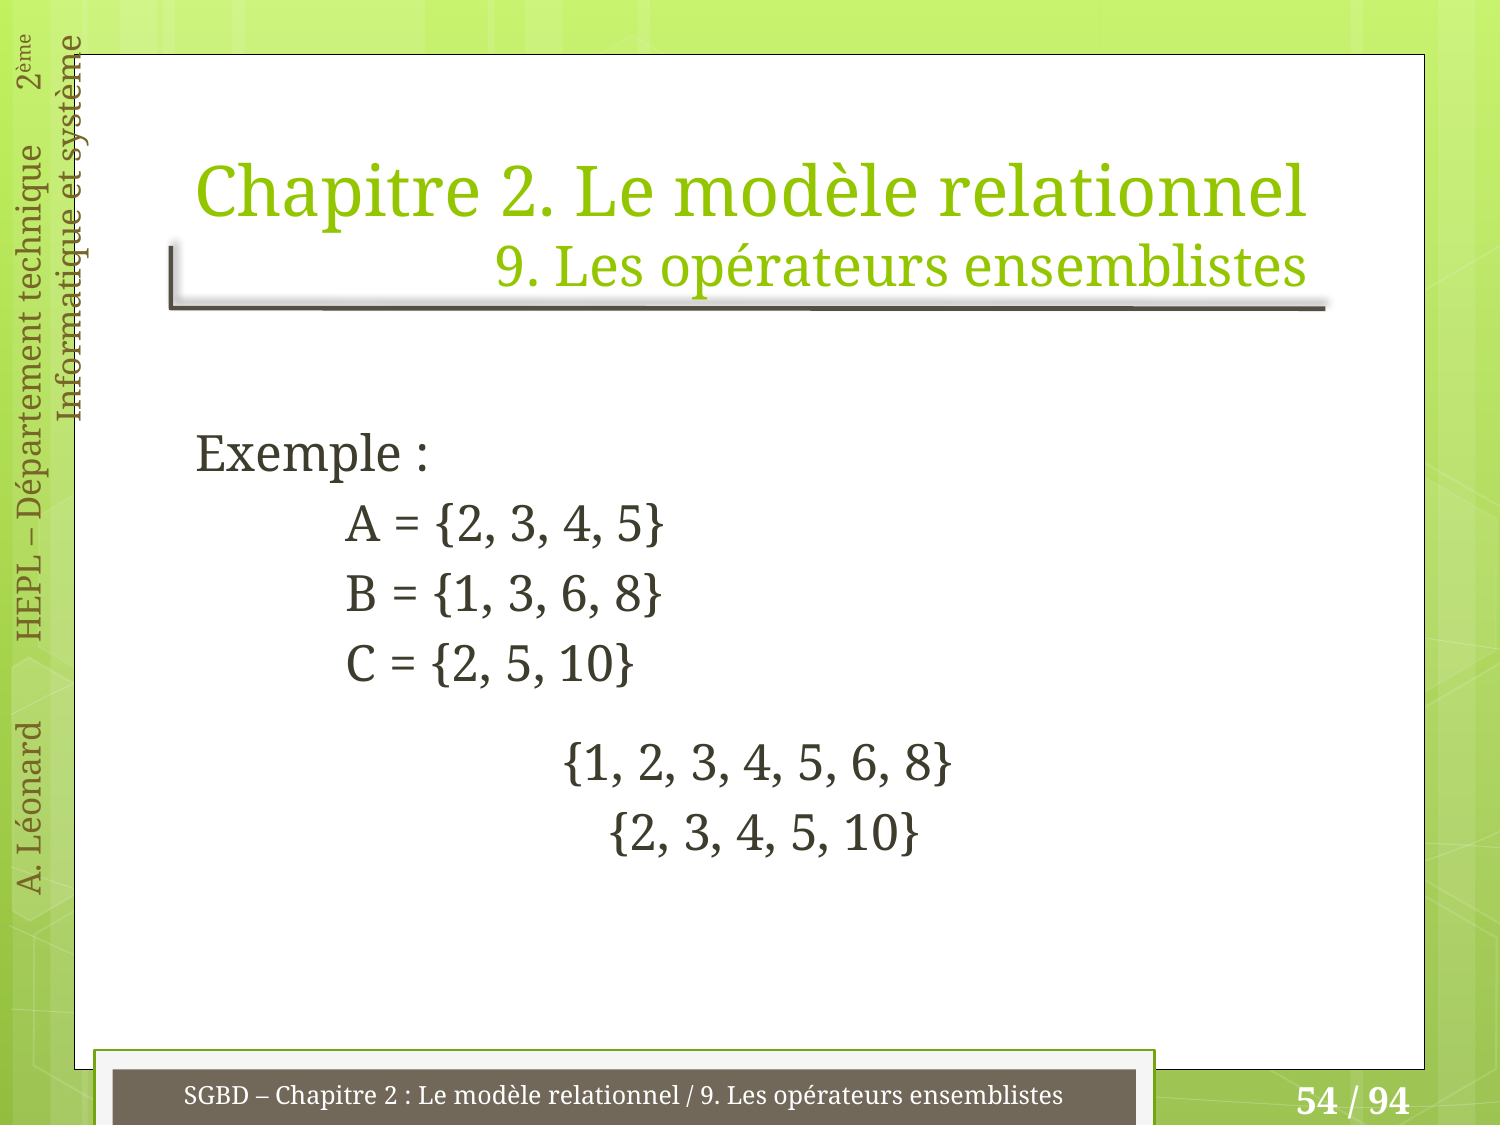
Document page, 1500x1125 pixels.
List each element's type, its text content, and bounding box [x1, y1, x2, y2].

table_cell Tartempion [1437, 520, 1476, 527]
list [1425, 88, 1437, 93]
footer SGBD – Chapitre 2 : Le modèle relationnel / 9. Les opérateurs ensemblistes [112, 1067, 1136, 1125]
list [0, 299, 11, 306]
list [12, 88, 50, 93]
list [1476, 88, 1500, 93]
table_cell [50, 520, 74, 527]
title Chapitre 2. Le modèle relationnel 9. Les opérateurs ensemblistes [171, 118, 1324, 306]
